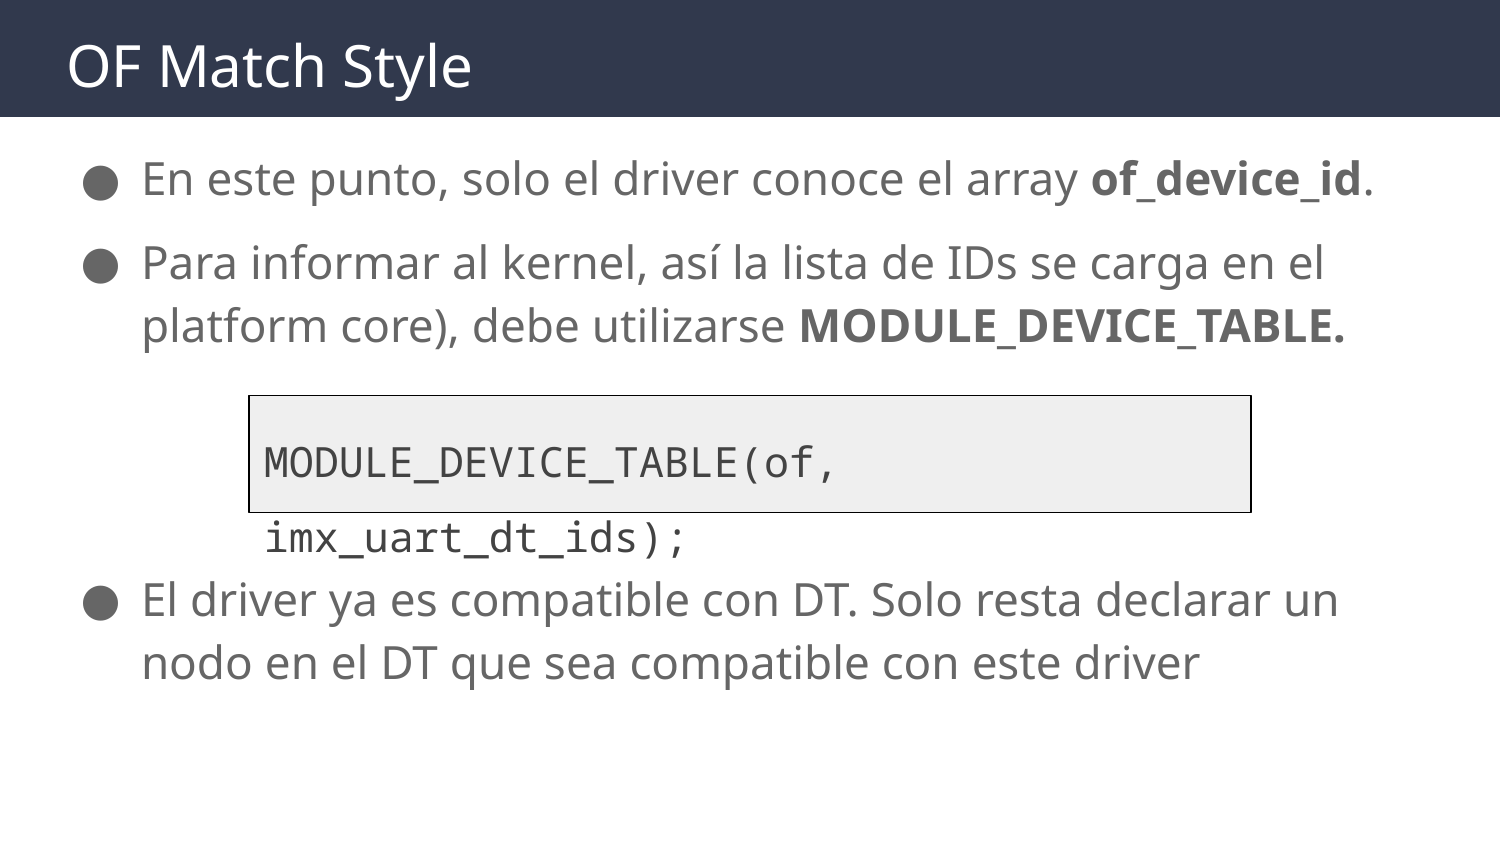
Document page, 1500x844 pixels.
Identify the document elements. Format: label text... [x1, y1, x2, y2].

title OF Match Style [51, 14, 1449, 117]
list En este punto, solo el driver conoce el array of_device_id. Para informar al kernel, así la lista de IDs se carga en el platform core), debe utilizarse MODULE_DEVICE_TABLE. El driver ya es compatible con DT. Solo resta declarar un nodo en el DT que sea compatible con este driver [51, 126, 1449, 833]
text_box MODULE_DEVICE_TABLE(of, imx_uart_dt_ids); [248, 395, 1251, 513]
